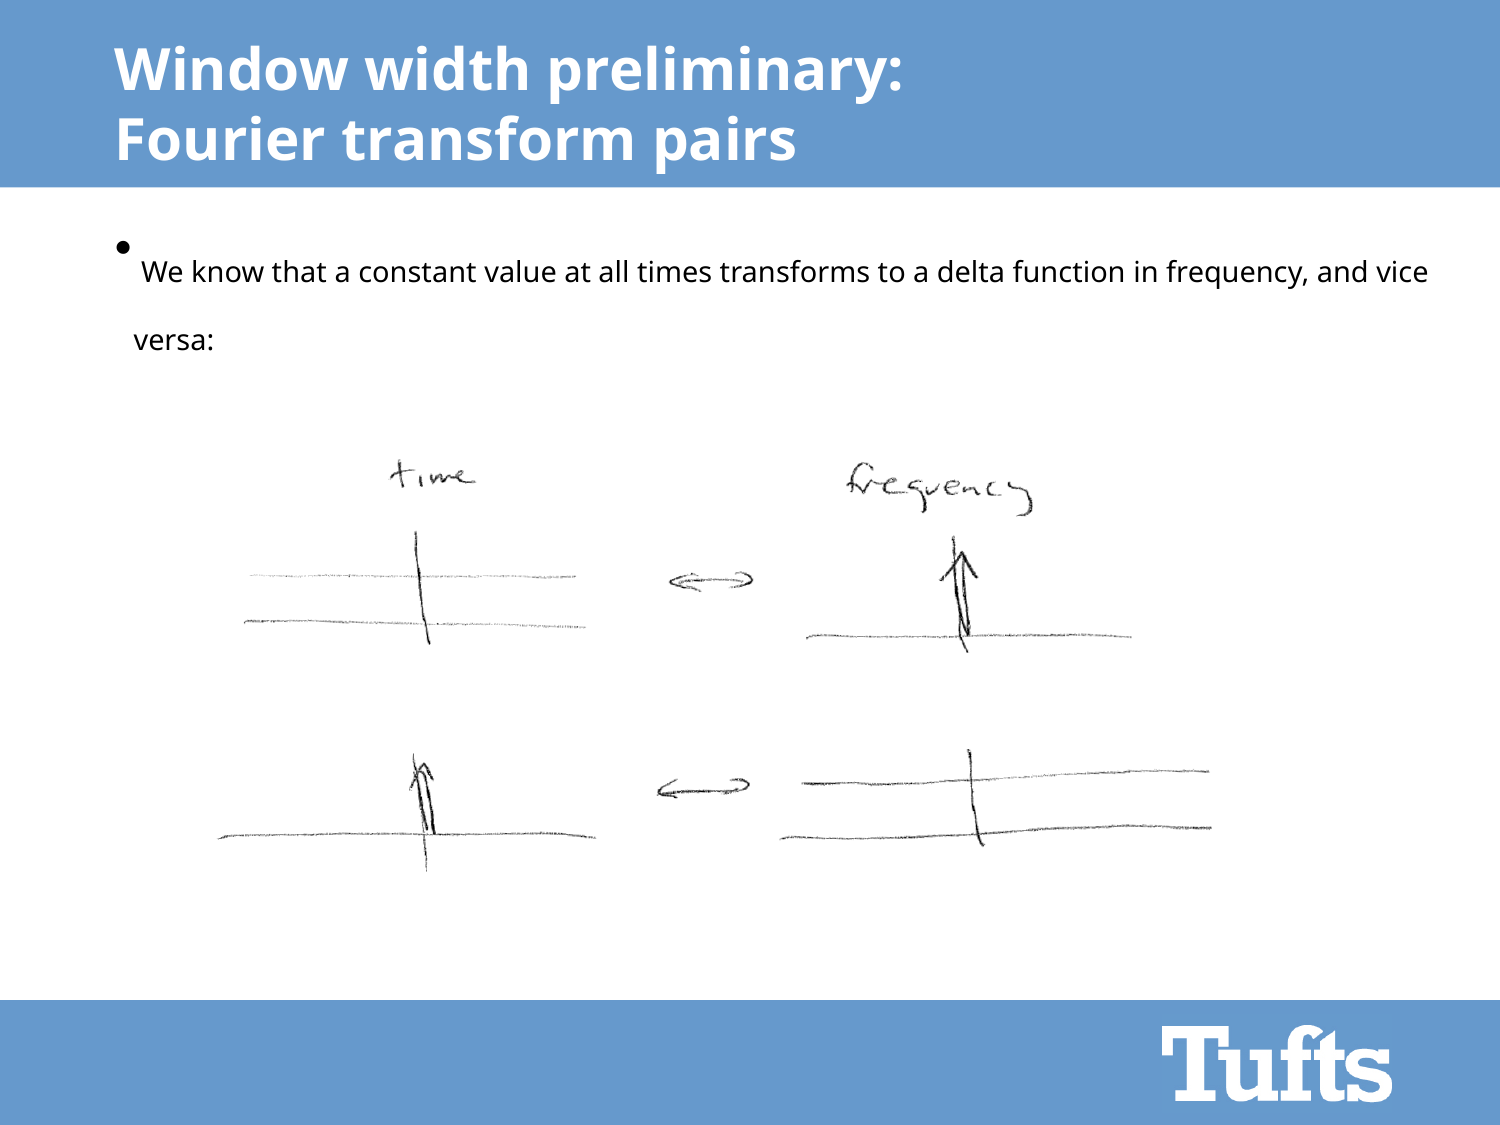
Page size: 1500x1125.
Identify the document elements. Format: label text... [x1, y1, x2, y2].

picture [1162, 1014, 1392, 1113]
text_box We know that a constant value at all times transforms to a delta function in frequency, and vice versa: [99, 212, 1475, 988]
title Window width preliminary: Fourier transform pairs [99, 24, 1375, 100]
picture [115, 407, 1336, 931]
